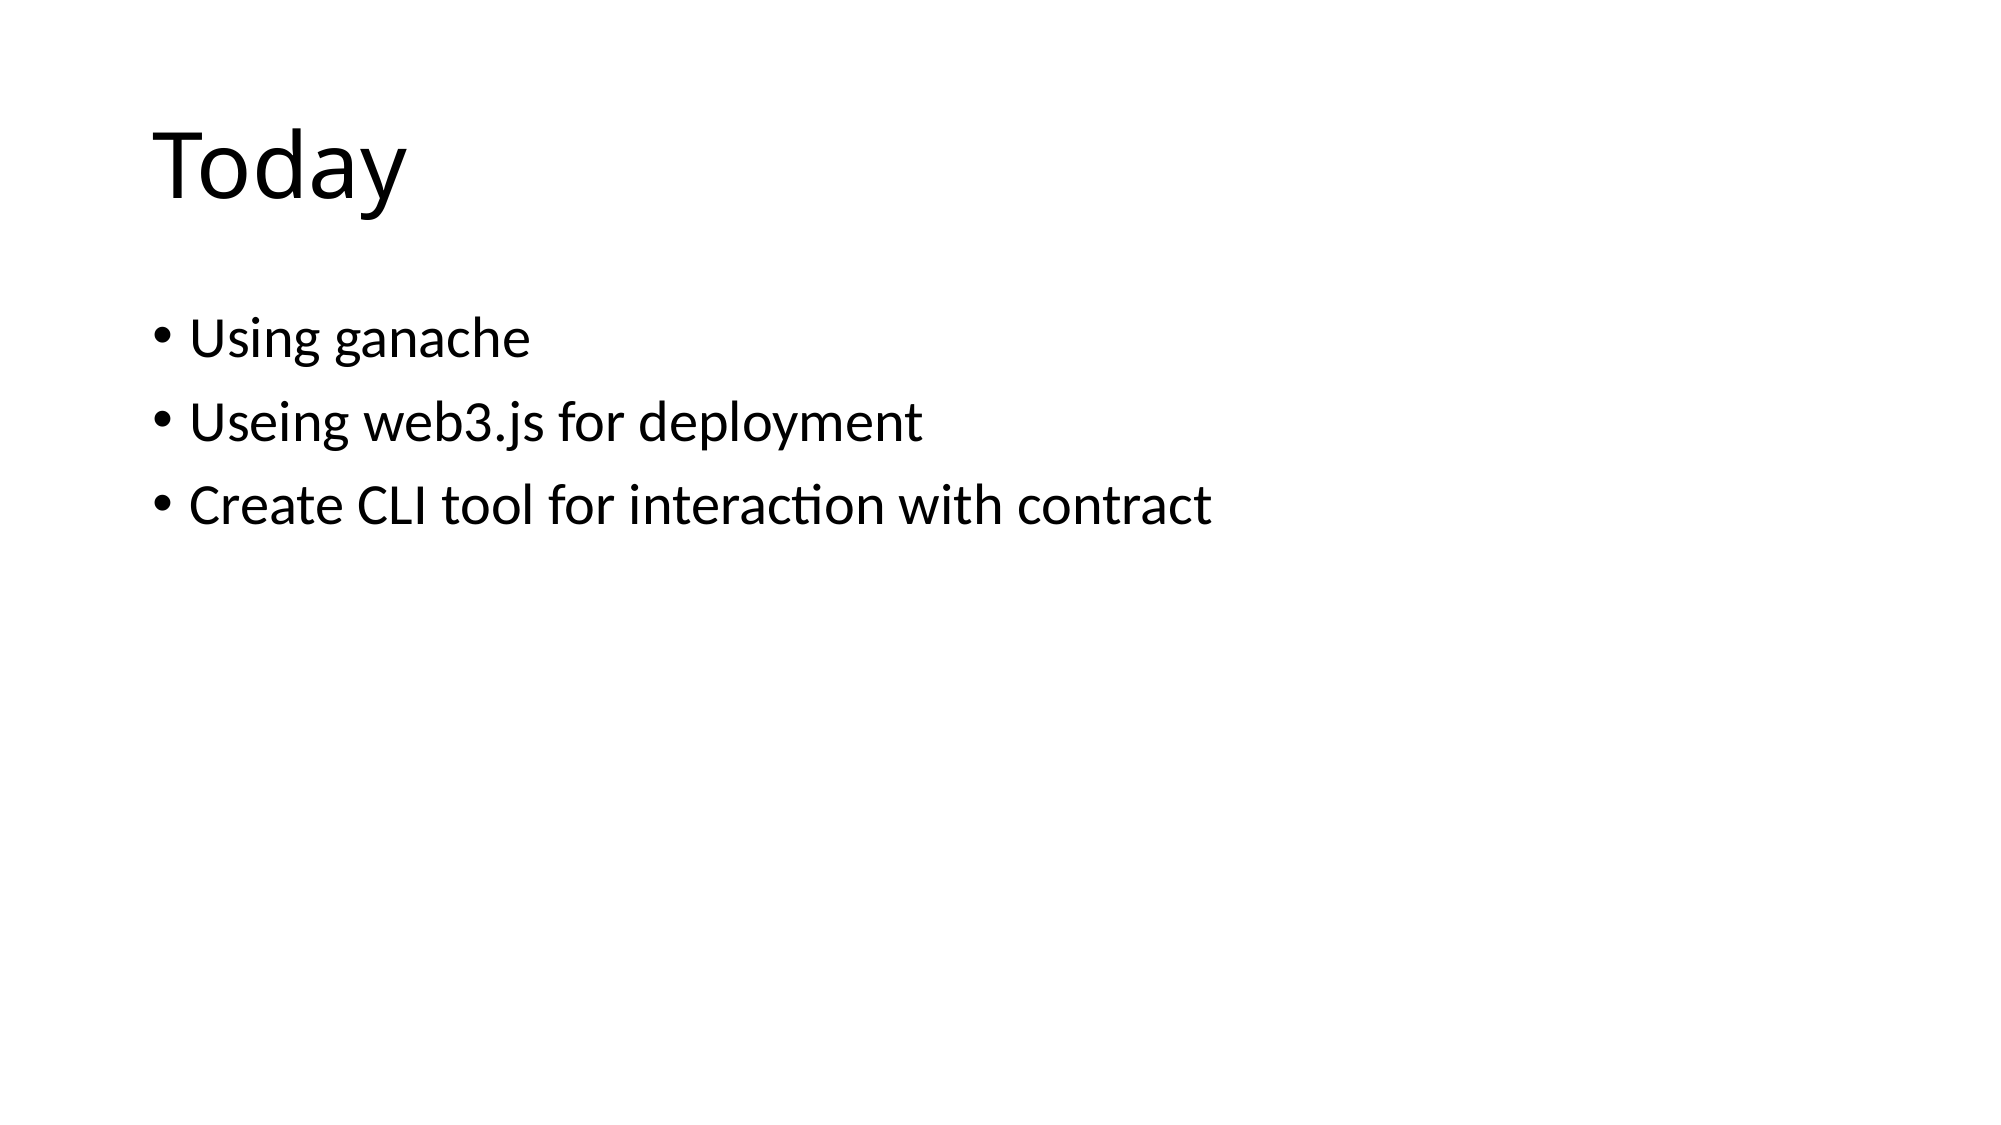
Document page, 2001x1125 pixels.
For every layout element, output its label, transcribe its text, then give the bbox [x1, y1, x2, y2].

list Using ganache Useing web3.js for deployment Create CLI tool for interaction with contract [137, 299, 1863, 1014]
title Today [137, 59, 1863, 278]
